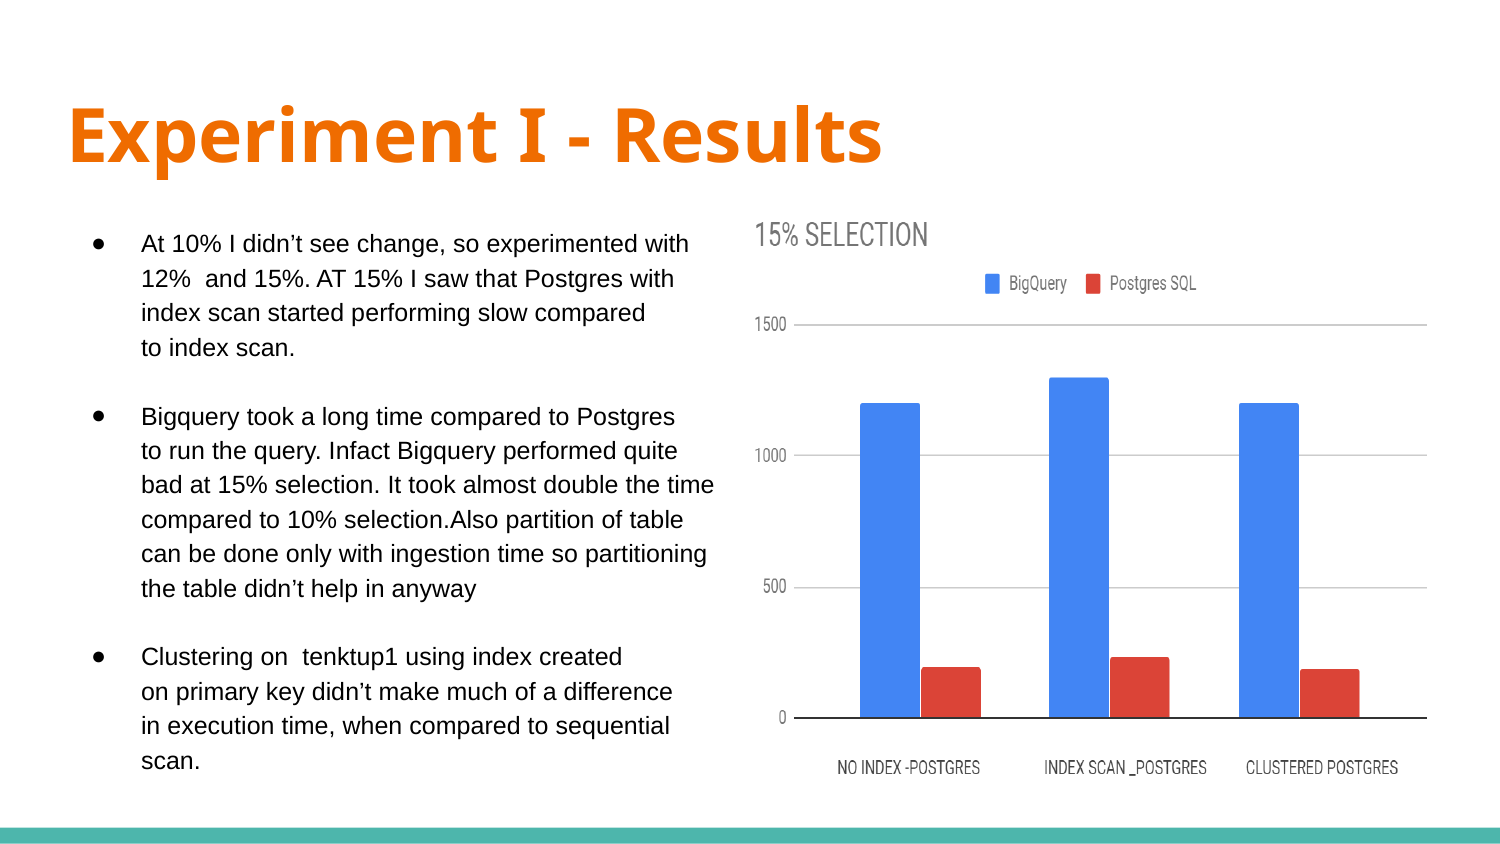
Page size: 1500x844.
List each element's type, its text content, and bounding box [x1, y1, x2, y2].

list At 10% I didn’t see change, so experimented with 12% and 15%. AT 15% I saw that Postgres with index scan started performing slow compared to index scan. Bigquery took a long time compared to Postgres to run the query. Infact Bigquery performed quite bad at 15% selection. It took almost double the time compared to 10% selection.Also partition of table can be done only with ingestion time so partitioning the table didn’t help in anyway Clustering on tenktup1 using index created on primary key didn’t make much of a difference in execution time, when compared to sequential scan. [51, 178, 1449, 798]
title Experiment I - Results [51, 72, 1449, 178]
picture [731, 188, 1450, 809]
